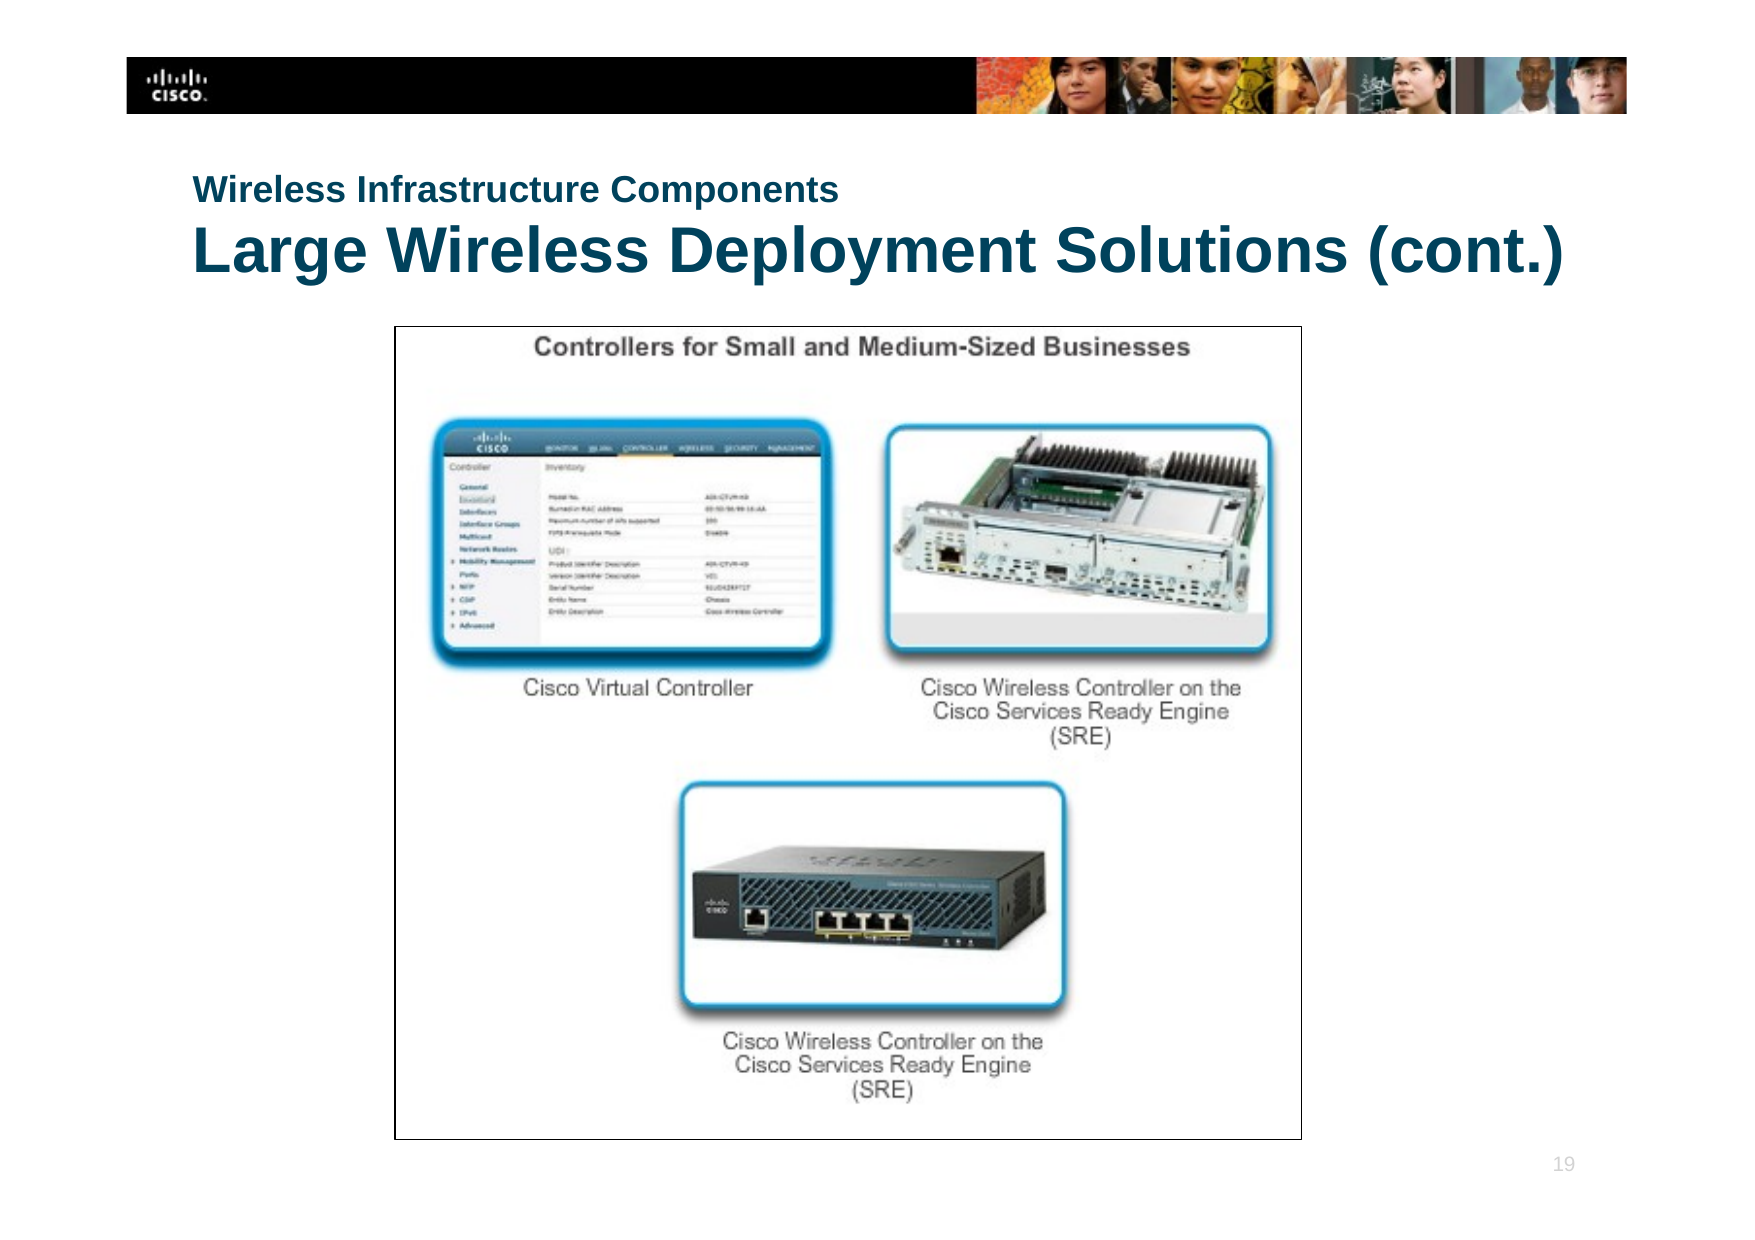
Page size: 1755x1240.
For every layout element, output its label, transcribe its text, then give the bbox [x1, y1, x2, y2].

text_box Wireless Infrastructure Components [190, 156, 843, 193]
text_box [395, 326, 1302, 1140]
slide_number ‹#› [1546, 1151, 1580, 1178]
picture [126, 57, 1627, 114]
text_box Large Wireless Deployment Solutions (cont.) [190, 193, 1570, 271]
